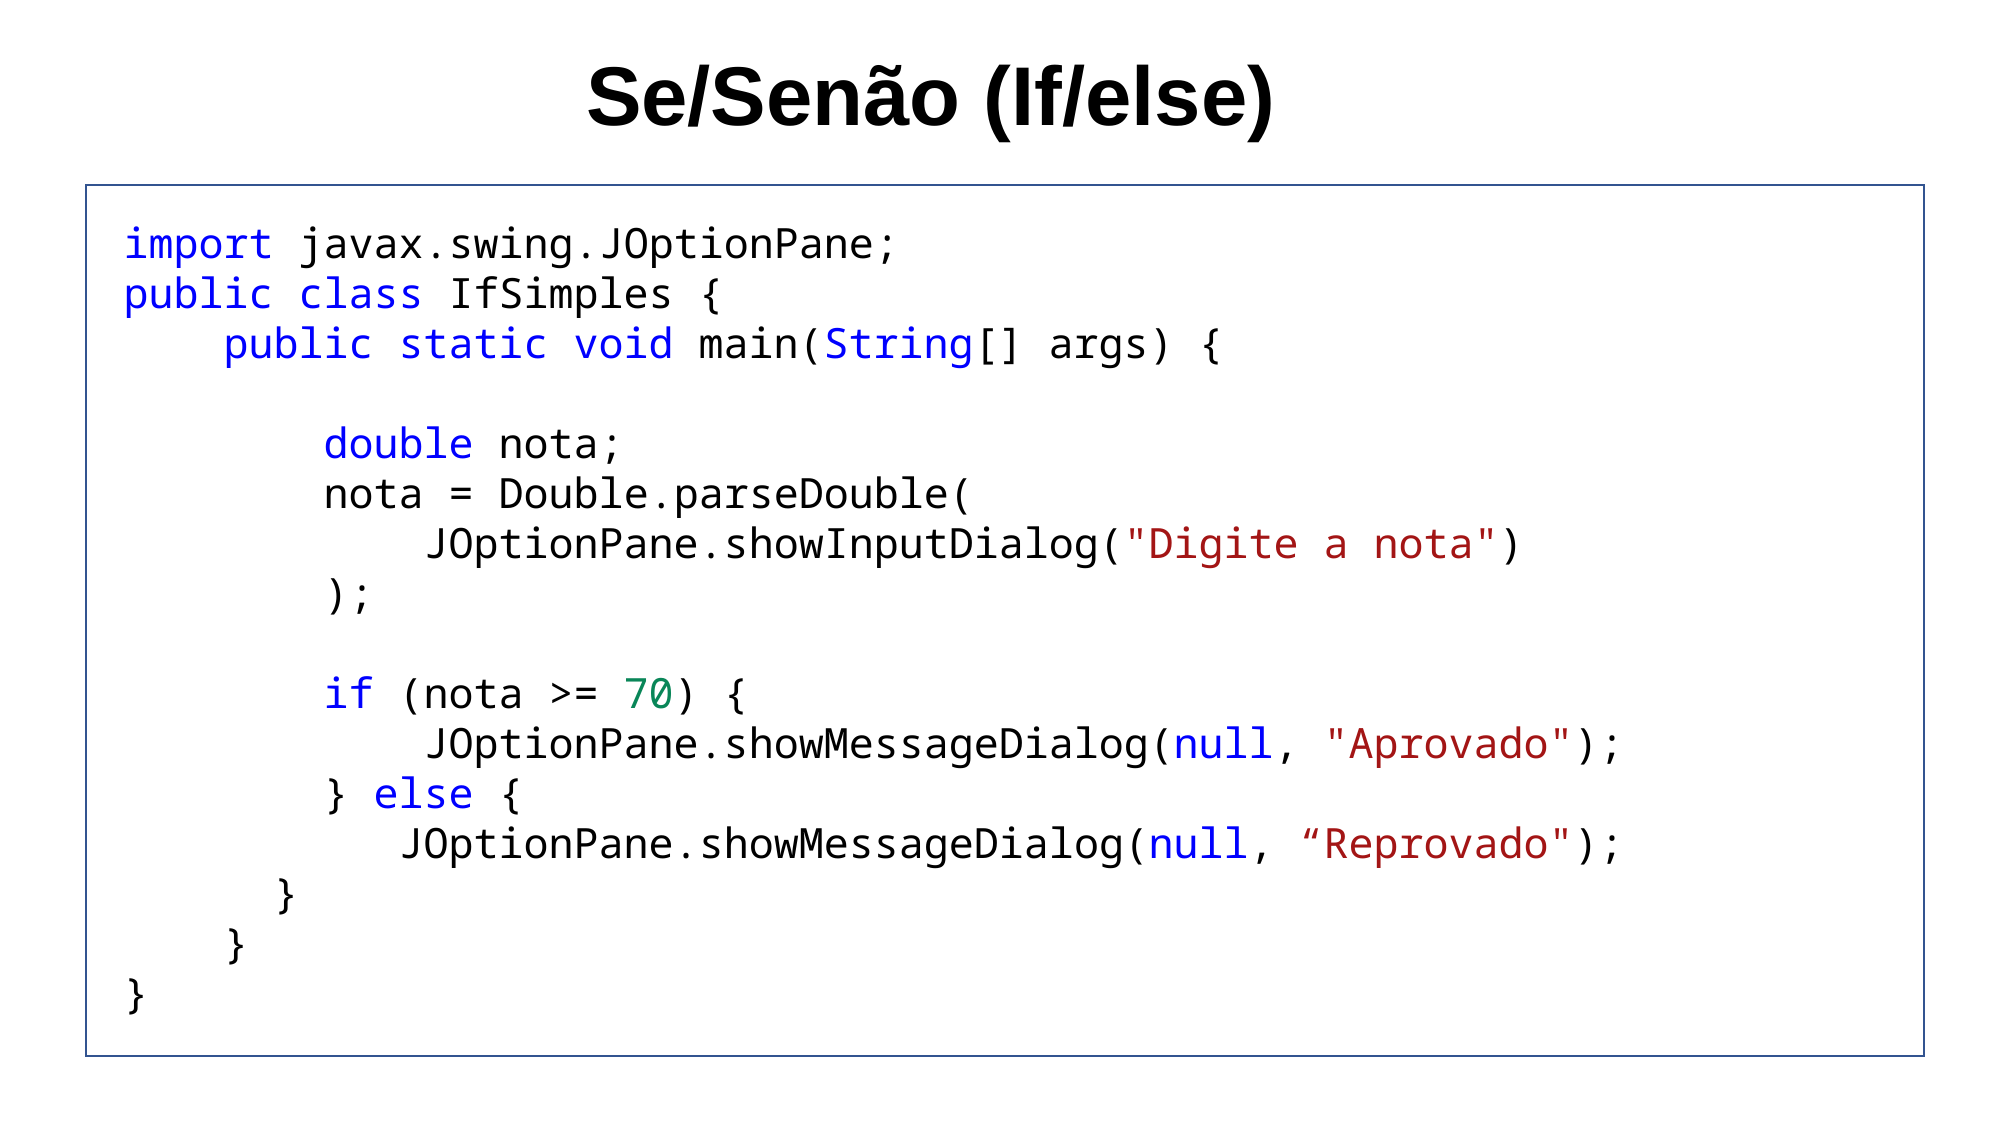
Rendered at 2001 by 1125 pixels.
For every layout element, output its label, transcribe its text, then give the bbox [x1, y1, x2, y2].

text_box import javax.swing.JOptionPane; public class IfSimples { public static void main(String[] args) { double nota; nota = Double.parseDouble( JOptionPane.showInputDialog("Digite a nota") ); if (nota >= 70) { JOptionPane.showMessageDialog(null, "Aprovado"); } else { JOptionPane.showMessageDialog(null, “Reprovado"); } } } [108, 209, 1901, 1025]
title Se/Senão (If/else) [523, 34, 1339, 152]
text_box [85, 184, 1925, 1057]
